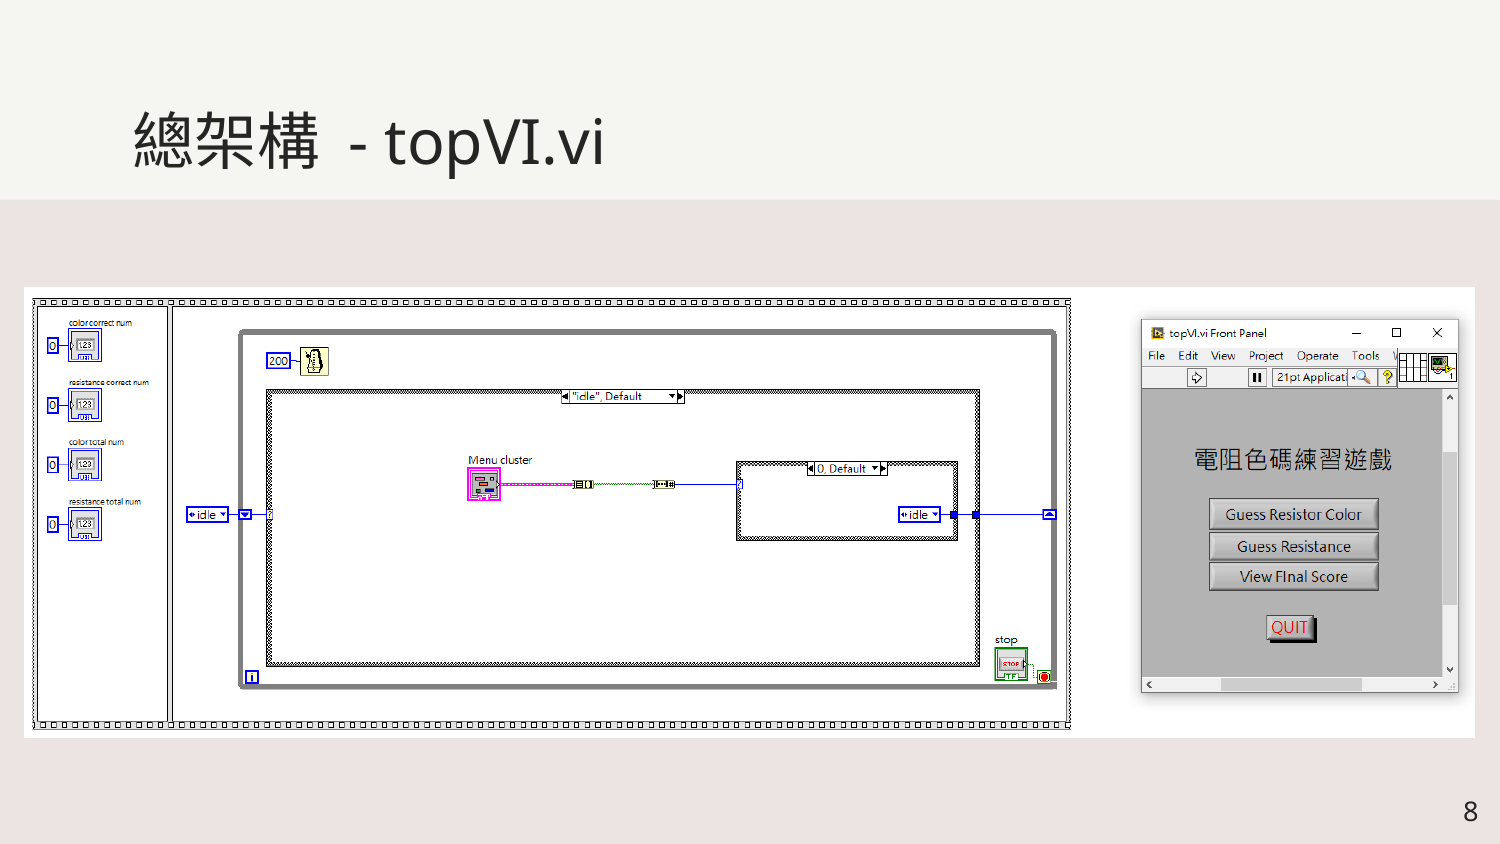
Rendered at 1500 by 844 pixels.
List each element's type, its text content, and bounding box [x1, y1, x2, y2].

slide_number ‹#› [1403, 779, 1494, 844]
title 總架構 - topVI.vi [116, 87, 1064, 174]
picture [24, 287, 1476, 738]
